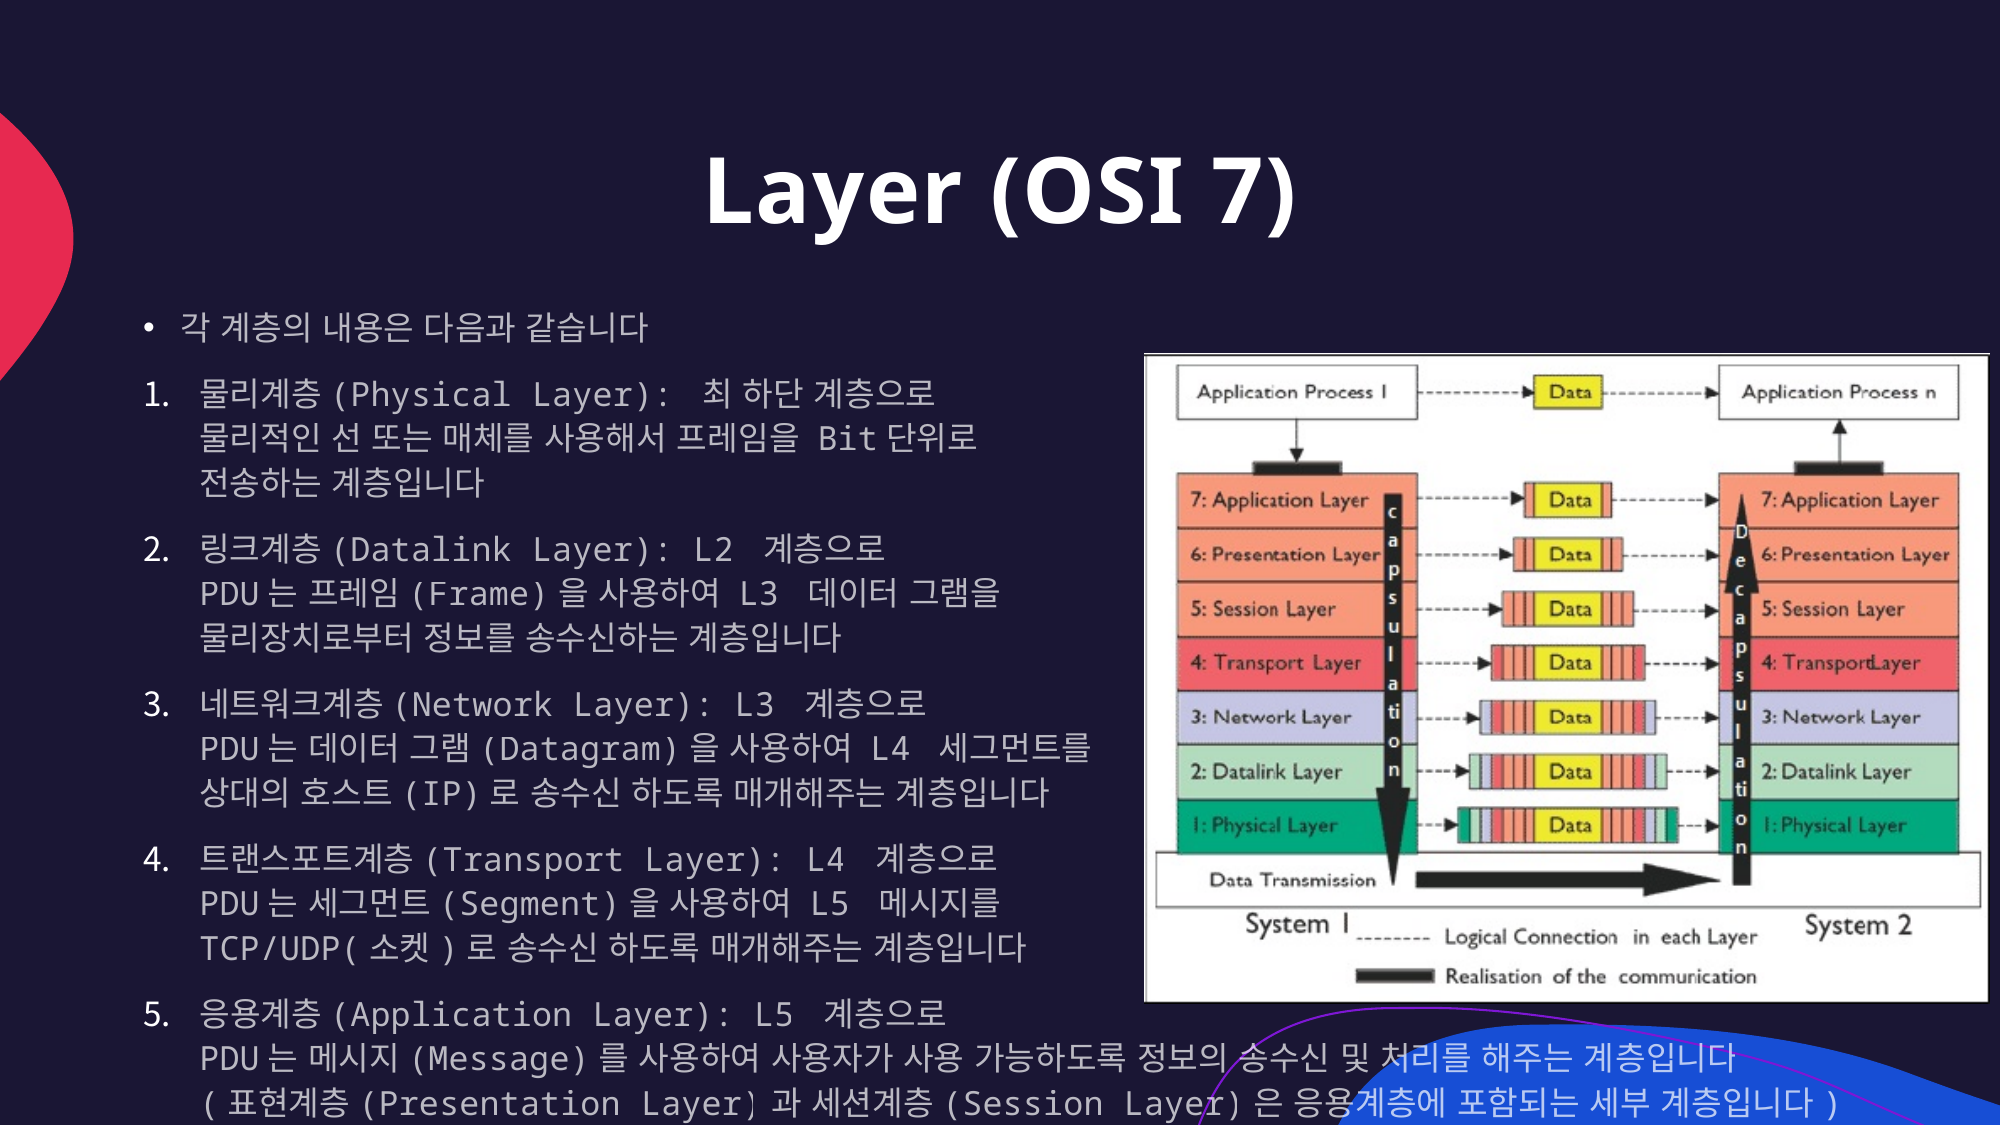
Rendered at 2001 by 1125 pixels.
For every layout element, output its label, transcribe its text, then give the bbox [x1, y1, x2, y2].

list 각 계층의 내용은 다음과 같습니다 물리계층(Physical Layer): 최 하단 계층으로 물리적인 선 또는 매체를 사용해서 프레임을 Bit단위로 전송하는 계층입니다 링크계층(Datalink Layer): L2 계층으로 PDU는 프레임(Frame)을 사용하여 L3 데이터 그램을 물리장치로부터 정보를 송수신하는 계층입니다 네트워크계층(Network Layer): L3 계층으로 PDU는 데이터 그램(Datagram)을 사용하여 L4 세그먼트를 상대의 호스트(IP)로 송수신 하도록 매개해주는 계층입니다 트랜스포트계층(Transport Layer): L4 계층으로 PDU는 세그먼트(Segment)을 사용하여 L5 메시지를 TCP/UDP(소켓)로 송수신 하도록 매개해주는 계층입니다 응용계층(Application Layer): L5 계층으로 PDU는 메시지(Message)를 사용하여 사용자가 사용 가능하도록 정보의 송수신 및 처리를 해주는 계층입니다 (표현계층(Presentation Layer)과 세션계층(Session Layer)은 응용계층에 포함되는 세부 계층입니다) [125, 284, 1924, 1125]
title Layer (OSI 7) [125, 92, 1875, 272]
picture [1143, 353, 1990, 1004]
